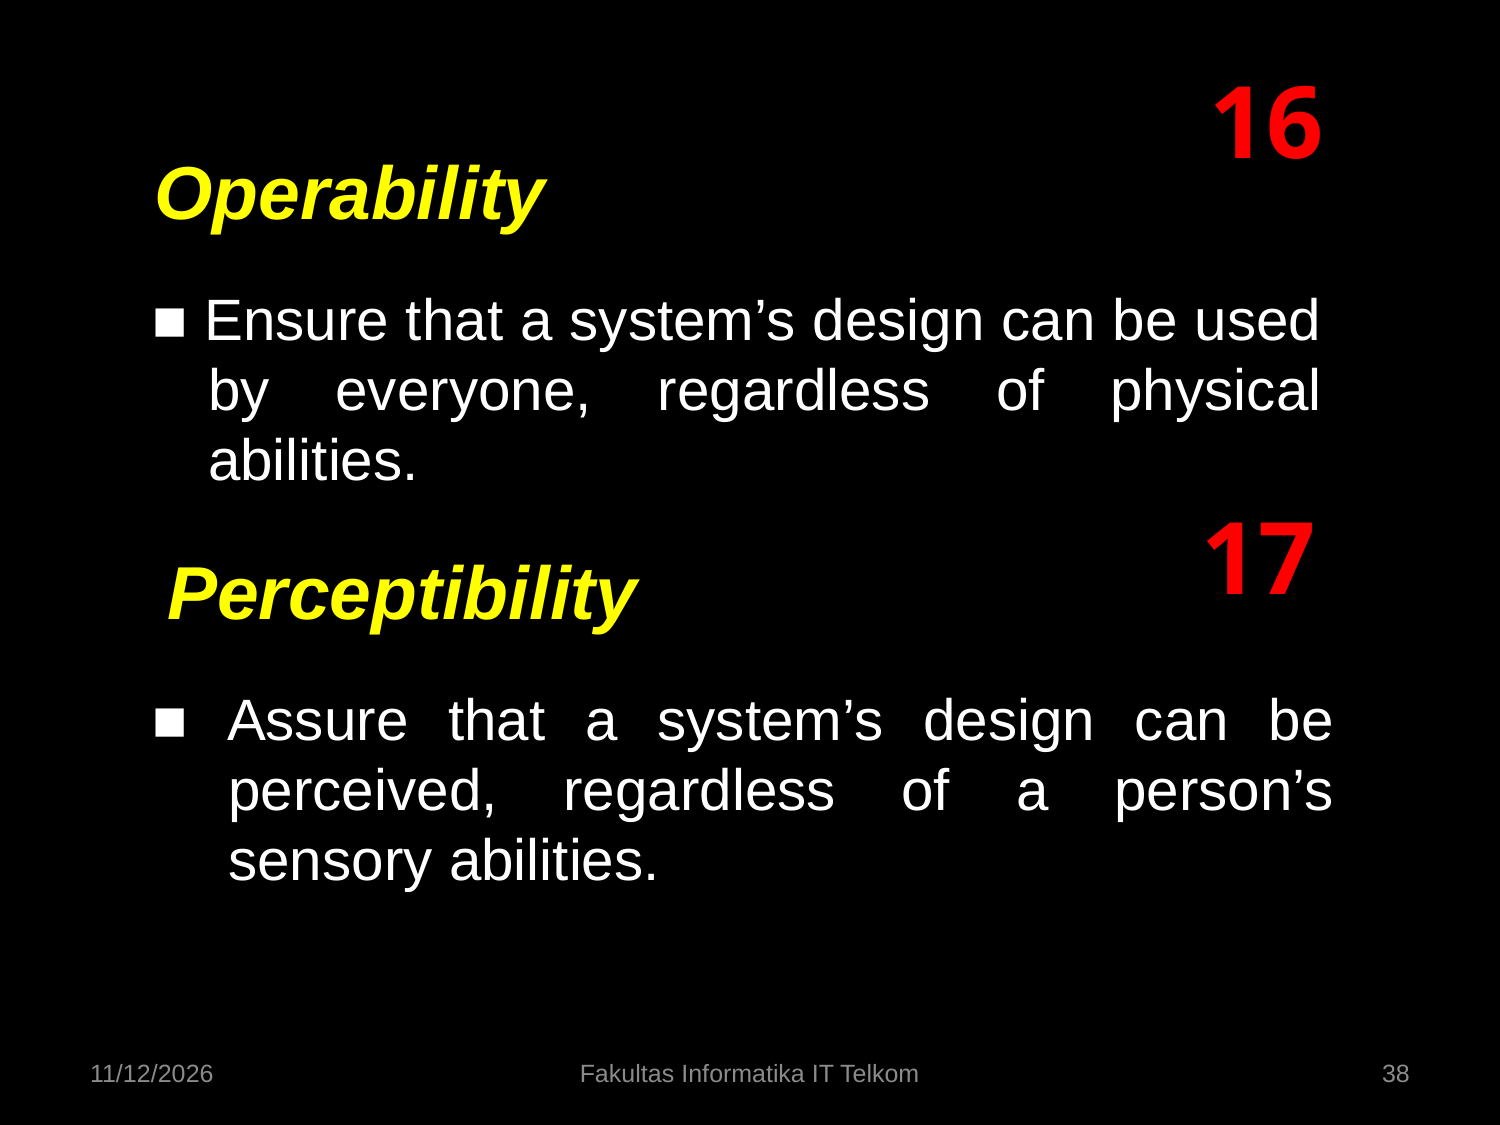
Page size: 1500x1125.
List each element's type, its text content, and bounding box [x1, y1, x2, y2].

text_box 17 [1186, 487, 1331, 623]
text_box Perceptibility [152, 537, 654, 643]
footer Fakultas Informatika IT Telkom [512, 1042, 988, 1103]
text_box ■ Ensure that a system’s design can be used by everyone, regardless of physical abilities. [137, 275, 1338, 500]
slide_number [75, 1042, 425, 1103]
slide_number 38 [1074, 1042, 1425, 1103]
text_box ■ Assure that a system’s design can be perceived, regardless of a person’s sensory abilities. [137, 675, 1350, 900]
text_box Operability [139, 137, 561, 243]
text_box 16 [1194, 51, 1339, 186]
